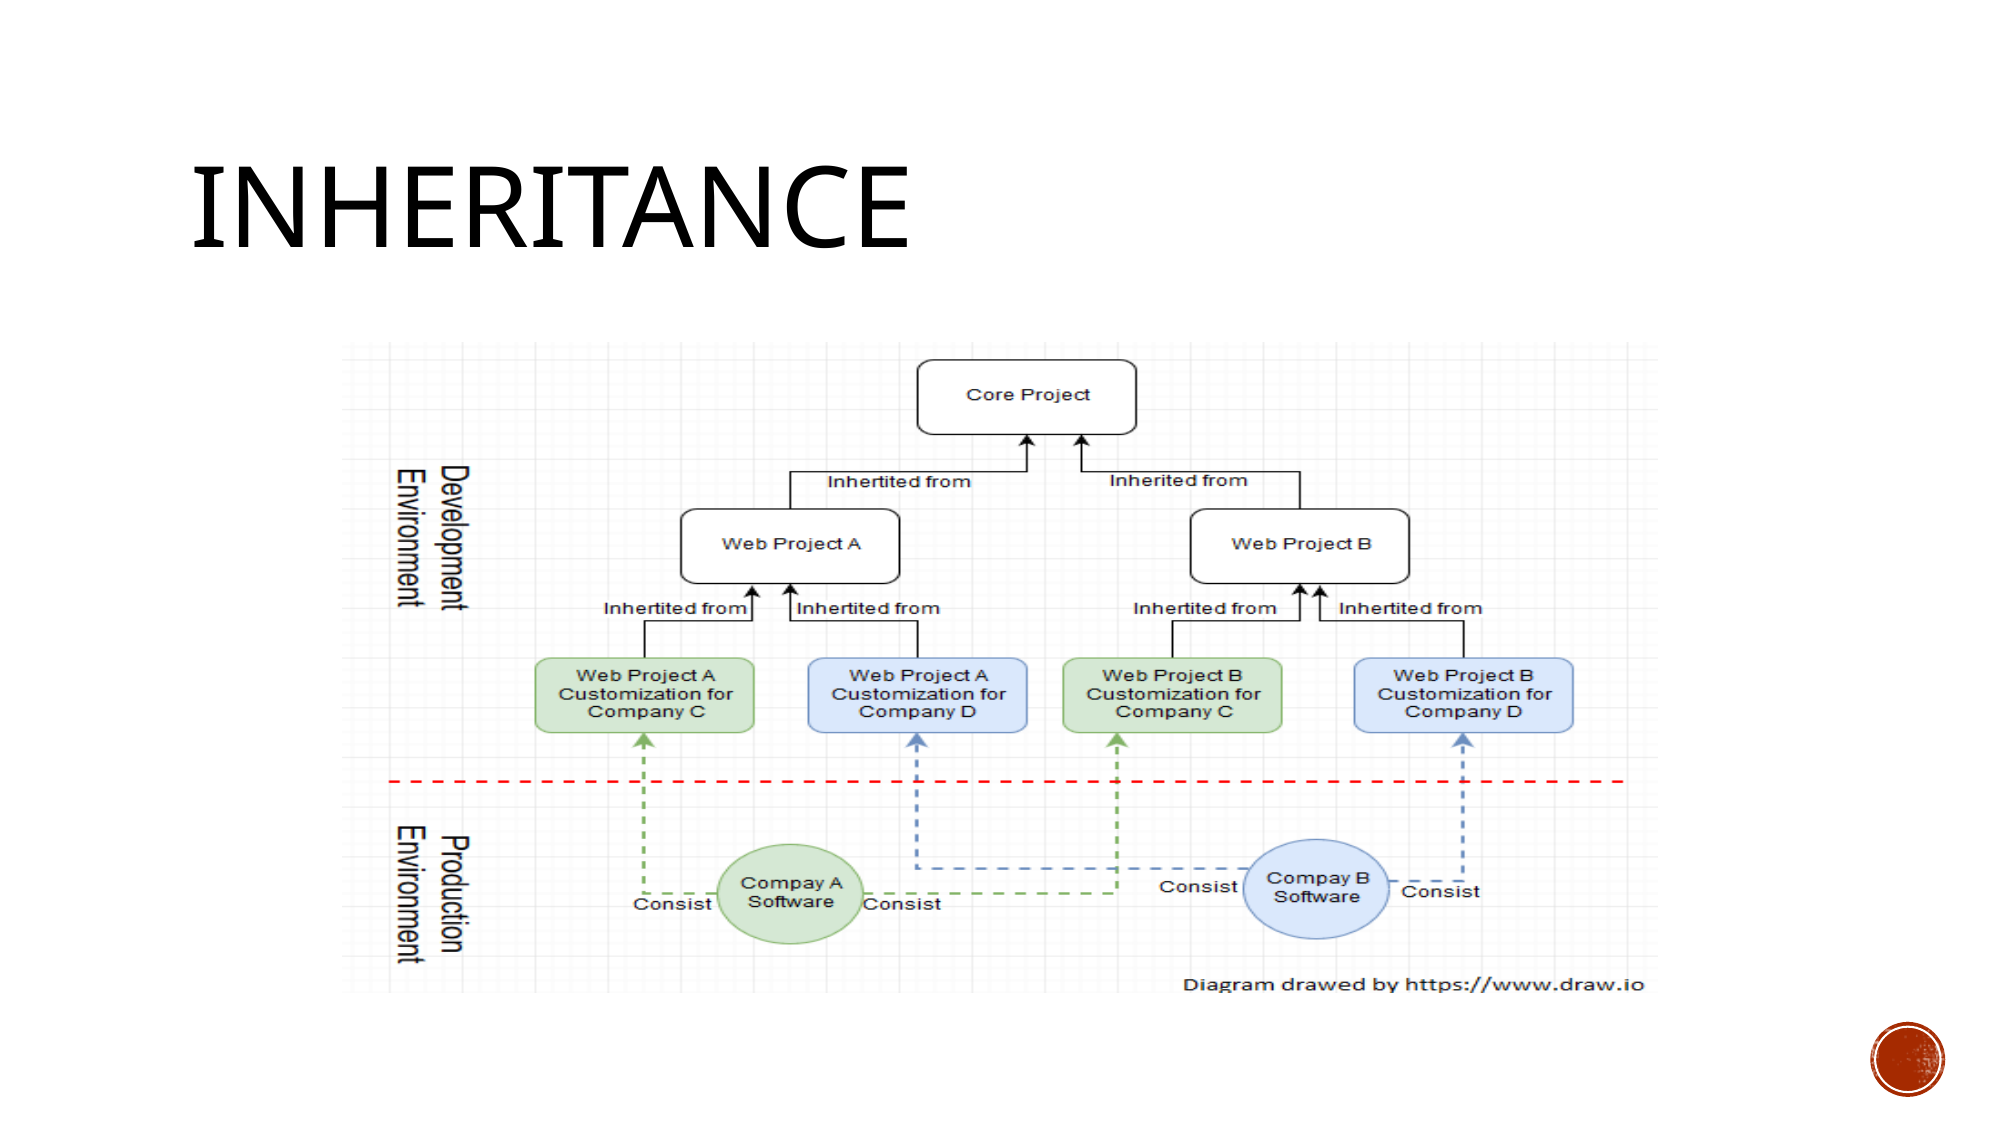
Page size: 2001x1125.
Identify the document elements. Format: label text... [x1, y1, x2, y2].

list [344, 343, 1656, 992]
title inheritance [175, 79, 1826, 344]
